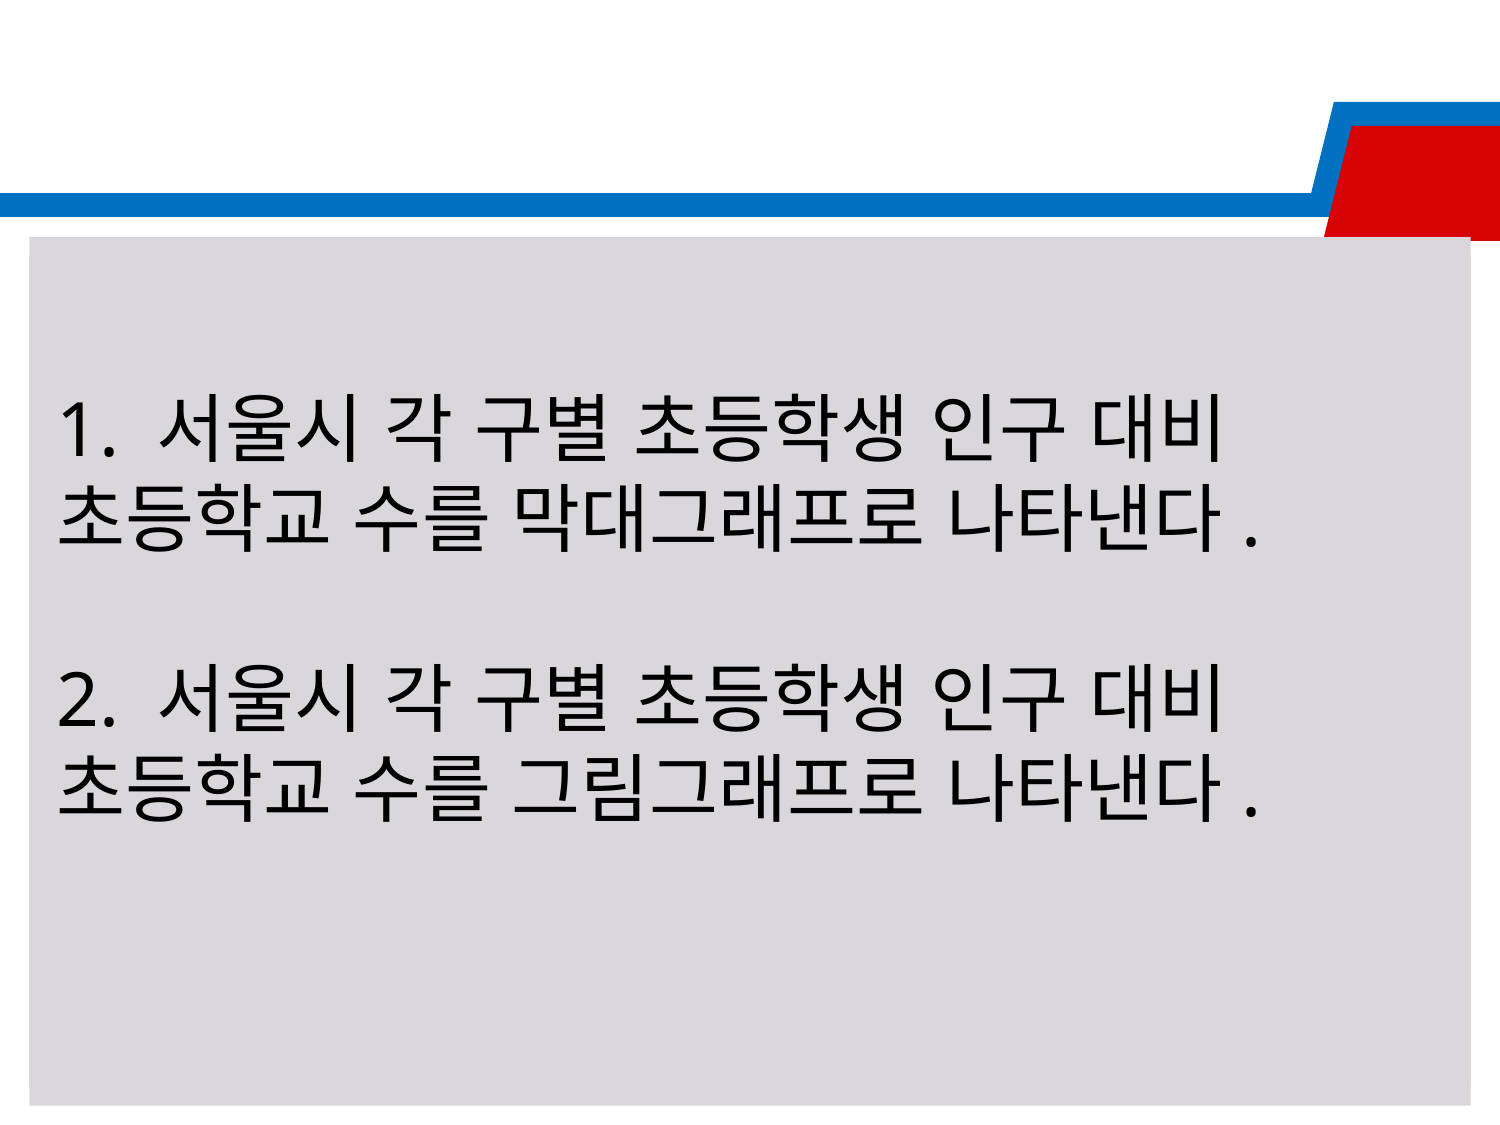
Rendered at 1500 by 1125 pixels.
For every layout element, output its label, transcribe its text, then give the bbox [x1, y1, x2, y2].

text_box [0, 101, 1500, 241]
text_box [27, 252, 1473, 1090]
text_box [27, 1090, 1473, 1108]
text_box 1. 서울시 각 구별 초등학생 인구 대비 초등학교 수를 막대그래프로 나타낸다. 2. 서울시 각 구별 초등학생 인구 대비 초등학교 수를 그림그래프로 나타낸다. [41, 284, 1436, 979]
